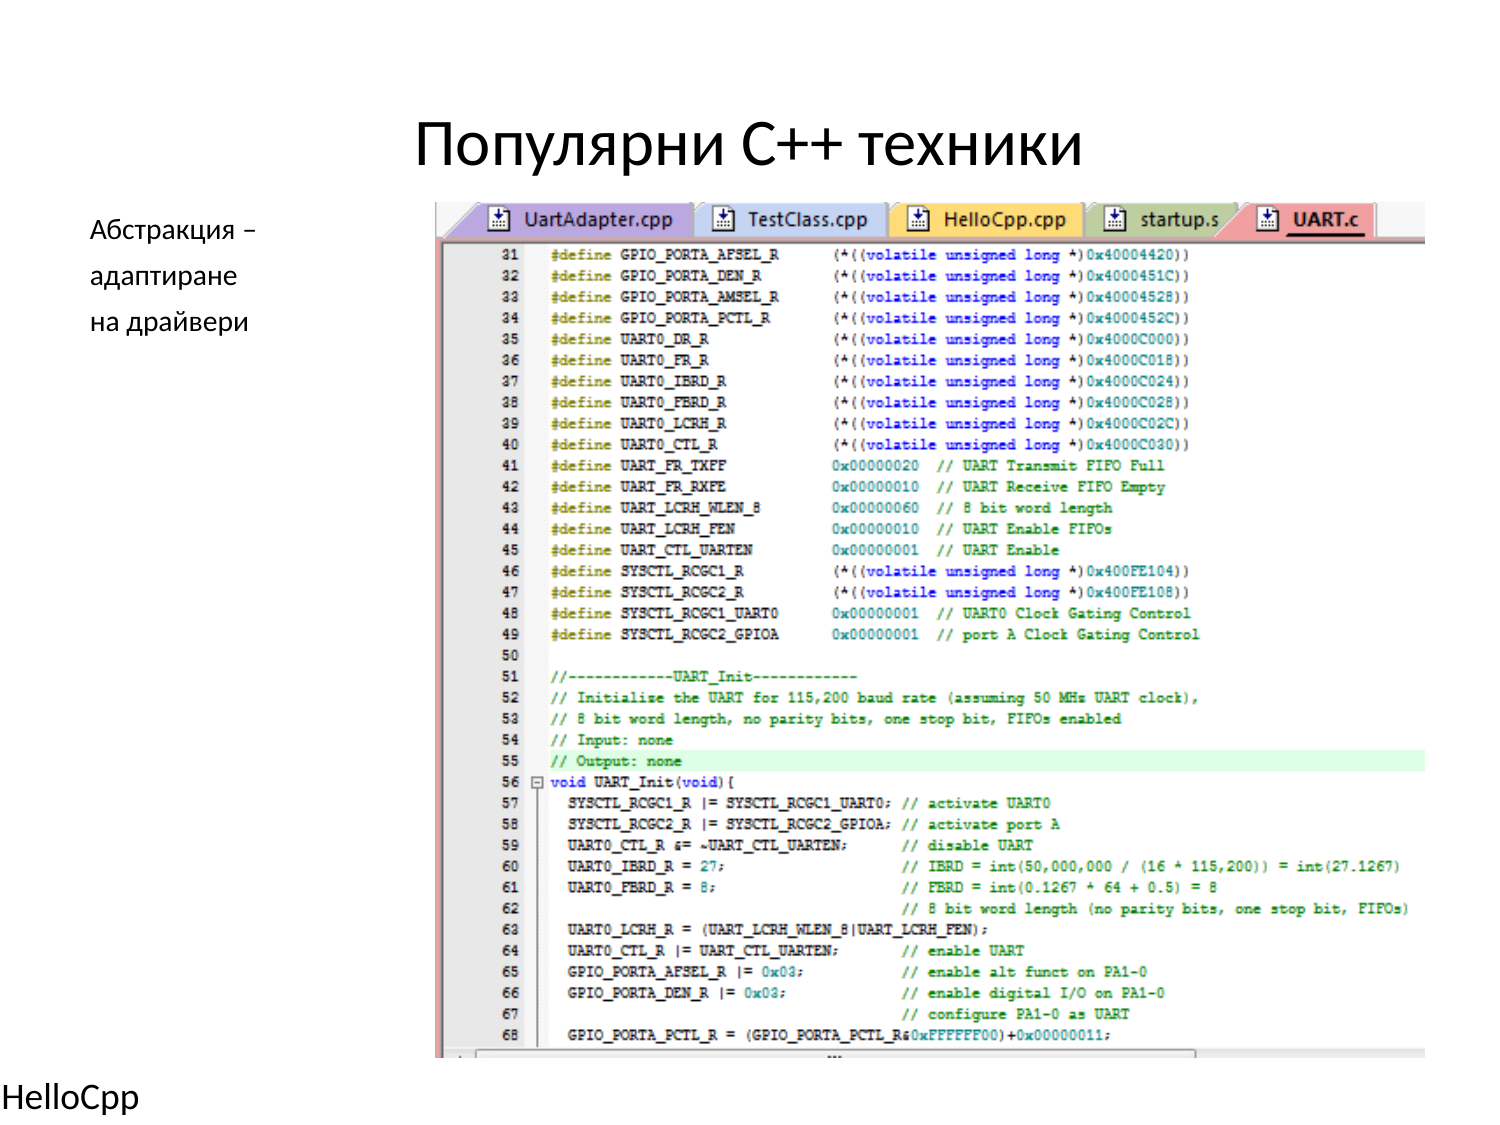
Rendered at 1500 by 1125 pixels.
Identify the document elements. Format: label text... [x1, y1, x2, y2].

text_box Абстракция – адаптиране на драйвери [74, 202, 432, 345]
text_box Популярни C++ техники [75, 45, 1425, 202]
picture [434, 202, 1426, 1058]
text_box HelloCpp [0, 1064, 185, 1124]
